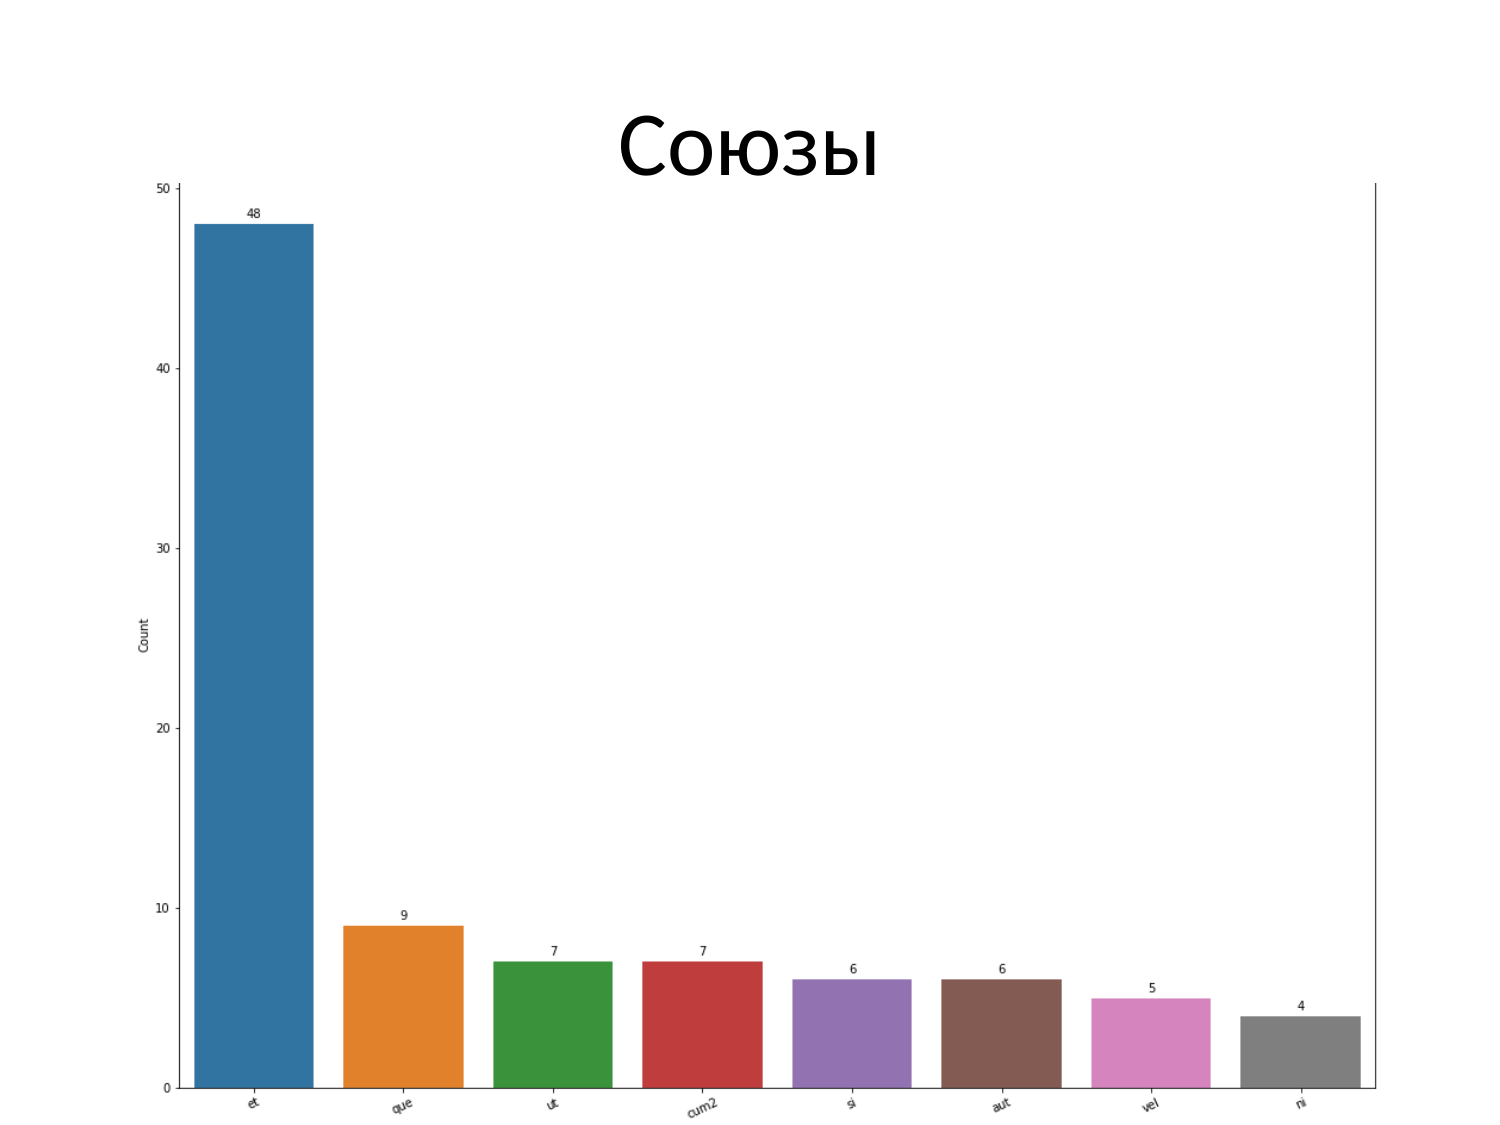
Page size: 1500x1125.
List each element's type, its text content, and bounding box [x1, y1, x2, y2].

text_box Союзы [75, 45, 1425, 181]
picture [0, 182, 1500, 1125]
